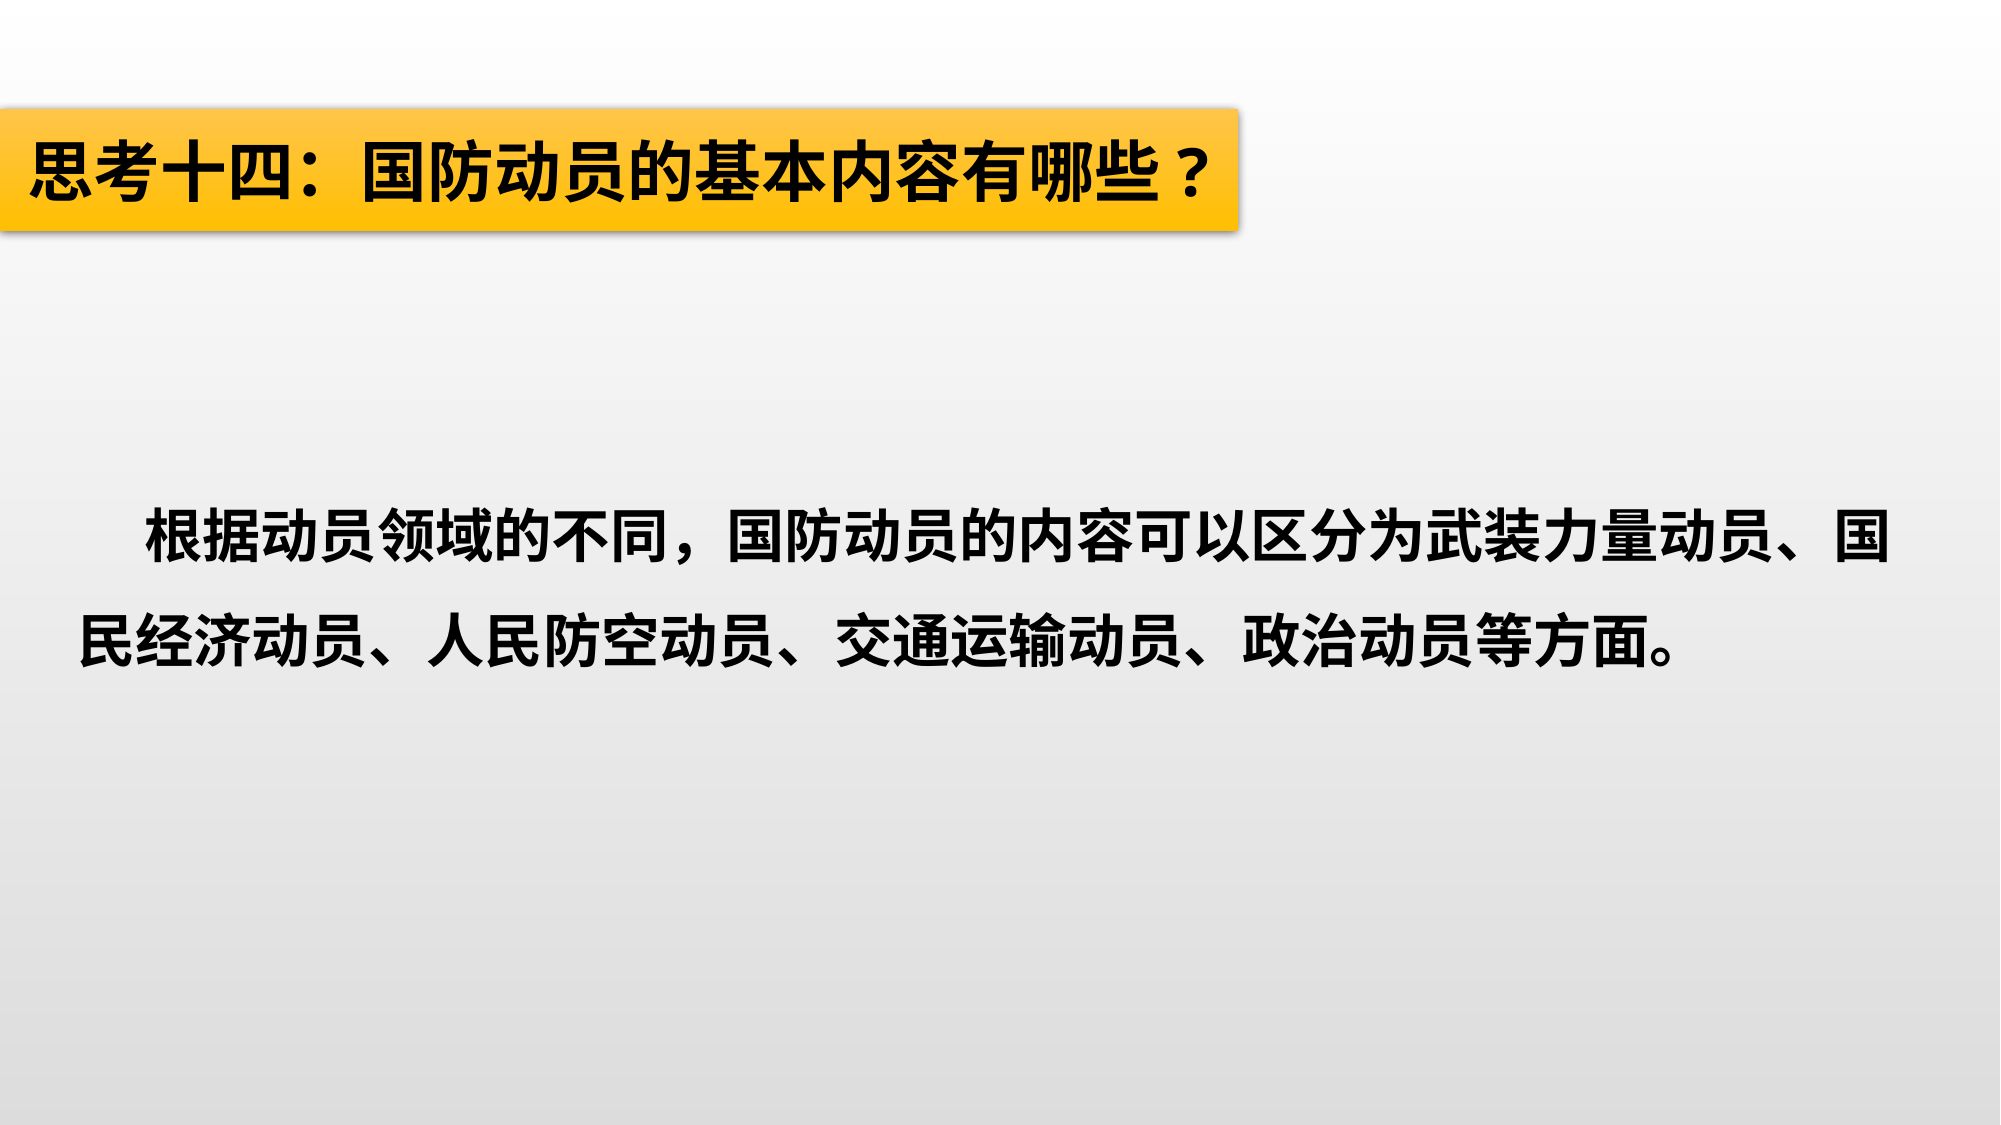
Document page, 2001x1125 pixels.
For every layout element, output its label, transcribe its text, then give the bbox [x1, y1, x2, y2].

text_box [0, 109, 1239, 231]
text_box 思考十四：国防动员的基本内容有哪些? [12, 122, 1259, 217]
text_box 根据动员领域的不同，国防动员的内容可以区分为武装力量动员、国民经济动员、人民防空动员、交通运输动员、政治动员等方面。 [62, 457, 1938, 682]
